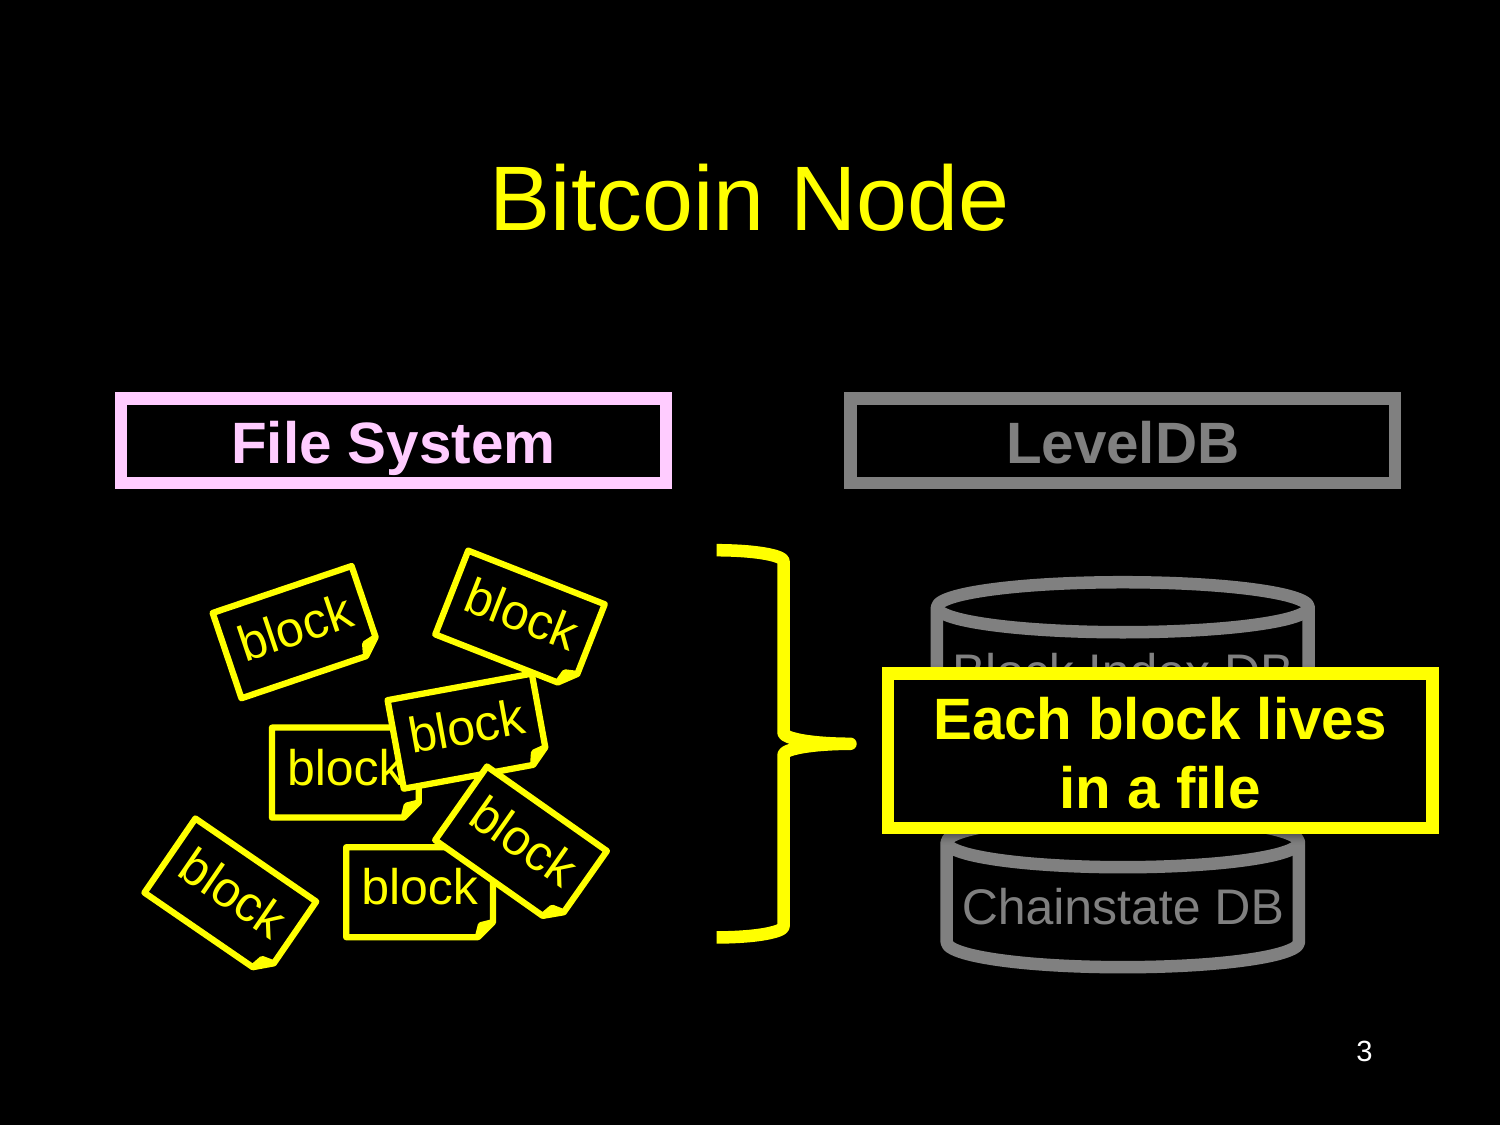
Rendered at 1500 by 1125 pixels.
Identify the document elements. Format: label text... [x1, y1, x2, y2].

text_box block [435, 550, 605, 683]
text_box block [435, 766, 607, 916]
text_box block [144, 818, 317, 968]
text_box block [212, 566, 376, 699]
title Bitcoin Node [112, 99, 1388, 288]
text_box [716, 550, 851, 938]
text_box Chainstate DB [946, 838, 1299, 968]
text_box Block Index DB [936, 582, 1309, 671]
text_box block [387, 673, 546, 789]
text_box LevelDB [850, 398, 1396, 483]
text_box block [271, 727, 419, 818]
text_box Each block lives in a file [887, 673, 1433, 829]
slide_number 3 [1074, 1024, 1388, 1101]
text_box File System [121, 398, 666, 483]
text_box block [346, 847, 493, 938]
